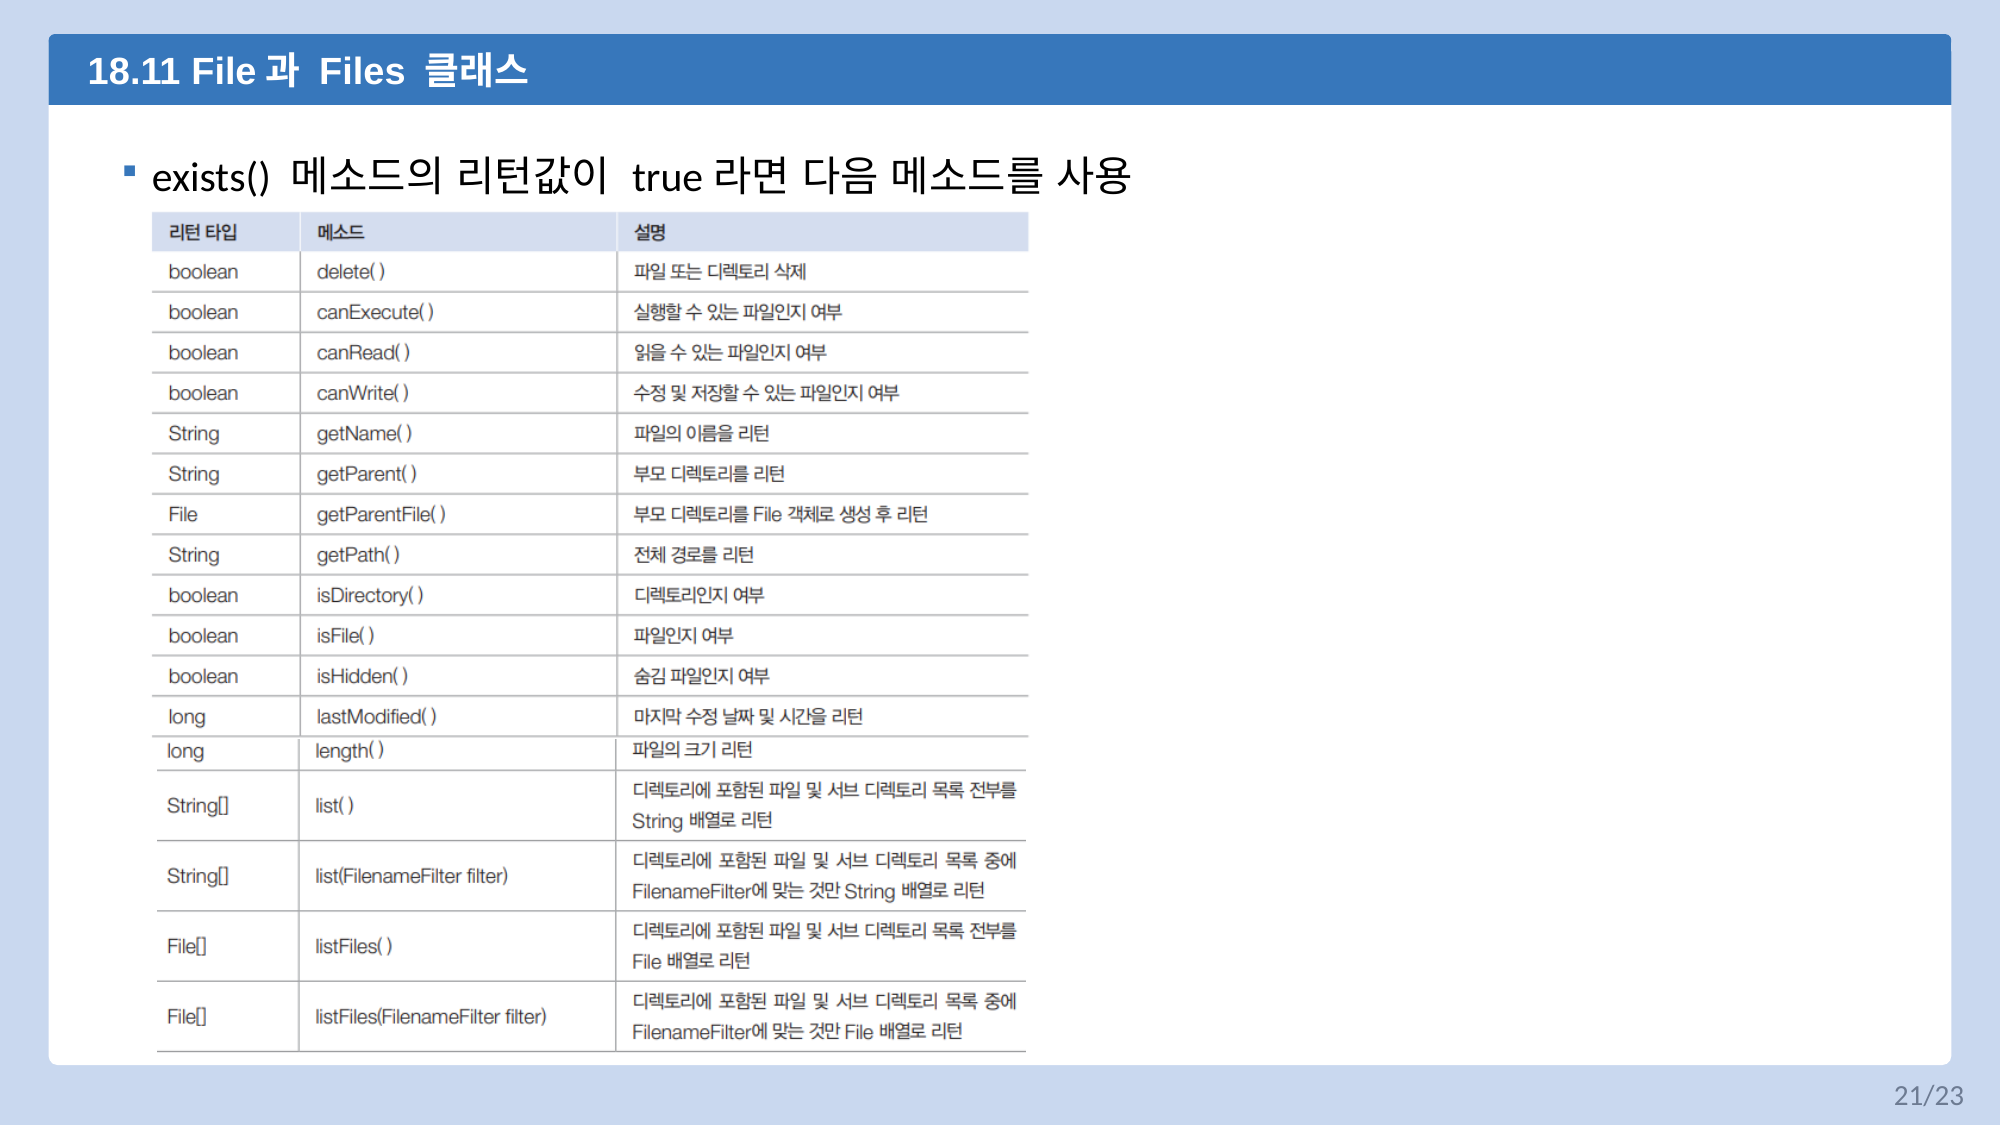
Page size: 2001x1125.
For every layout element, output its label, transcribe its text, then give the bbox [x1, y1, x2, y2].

picture [145, 206, 1034, 1057]
list exists() 메소드의 리턴값이 true라면 다음 메소드를 사용 [77, 116, 1927, 1044]
title 18.11 File과 Files 클래스 [72, 44, 1798, 101]
